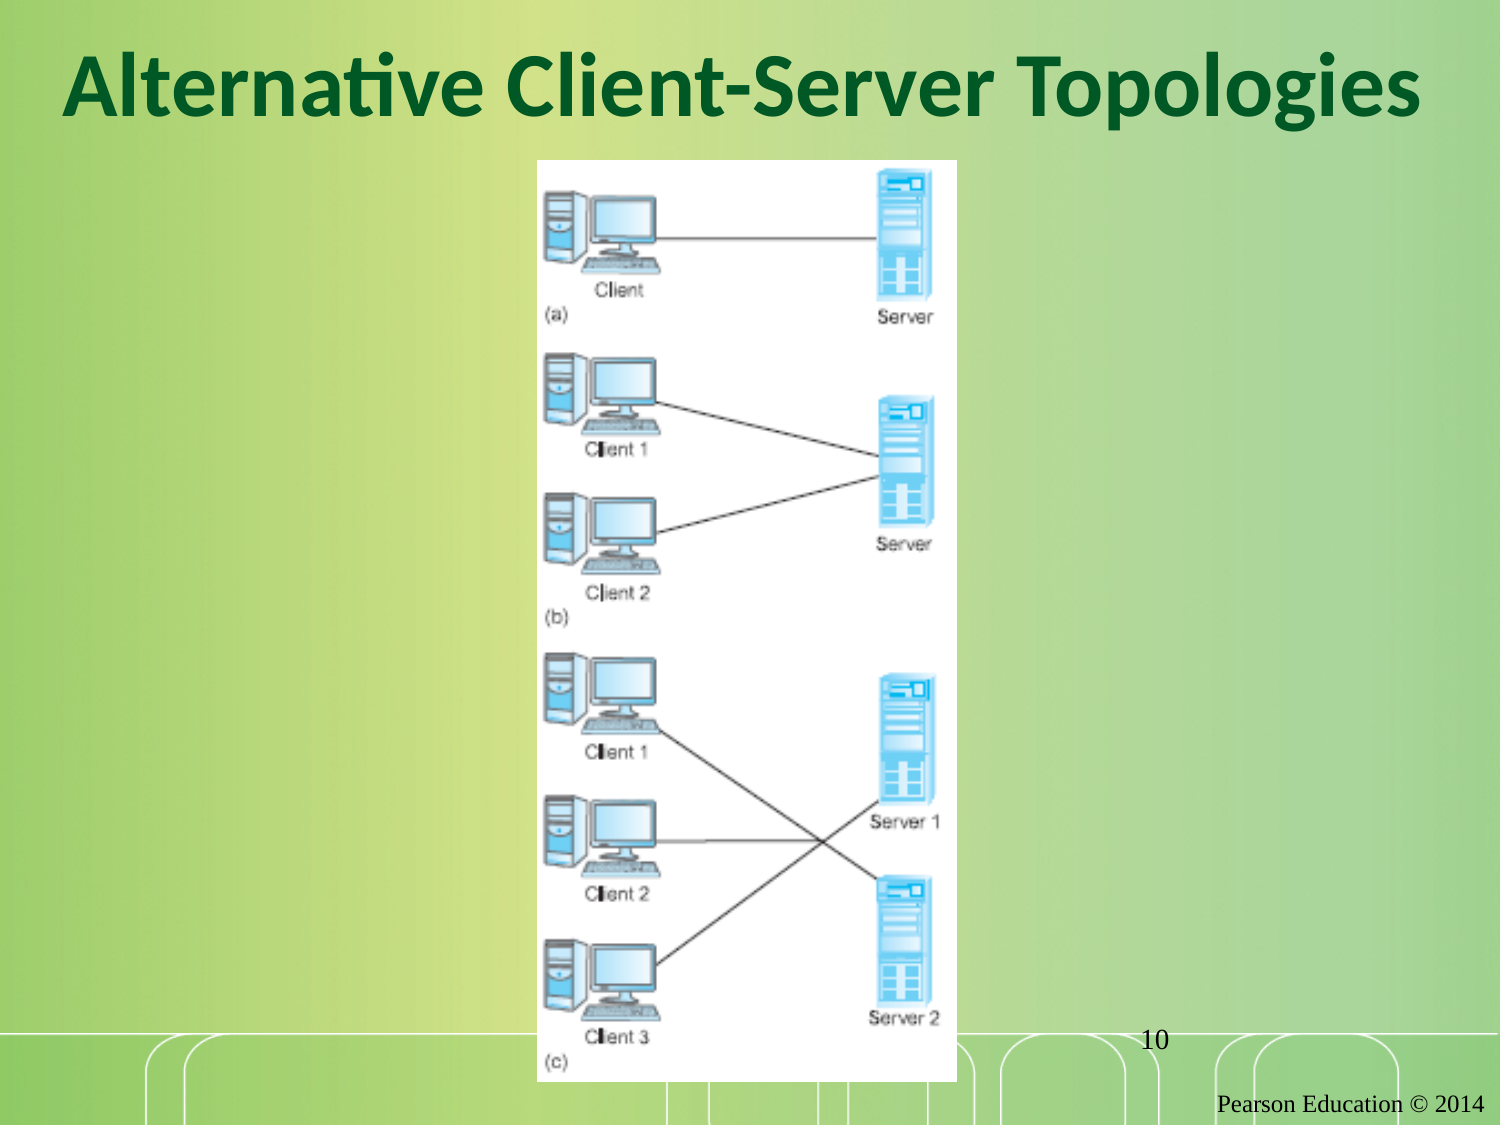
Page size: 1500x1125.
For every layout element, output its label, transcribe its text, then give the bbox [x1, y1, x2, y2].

picture [0, 0, 1500, 1125]
text_box ‹#› [1124, 1012, 1438, 1088]
title Alternative Client-Server Topologies [62, 37, 1438, 226]
